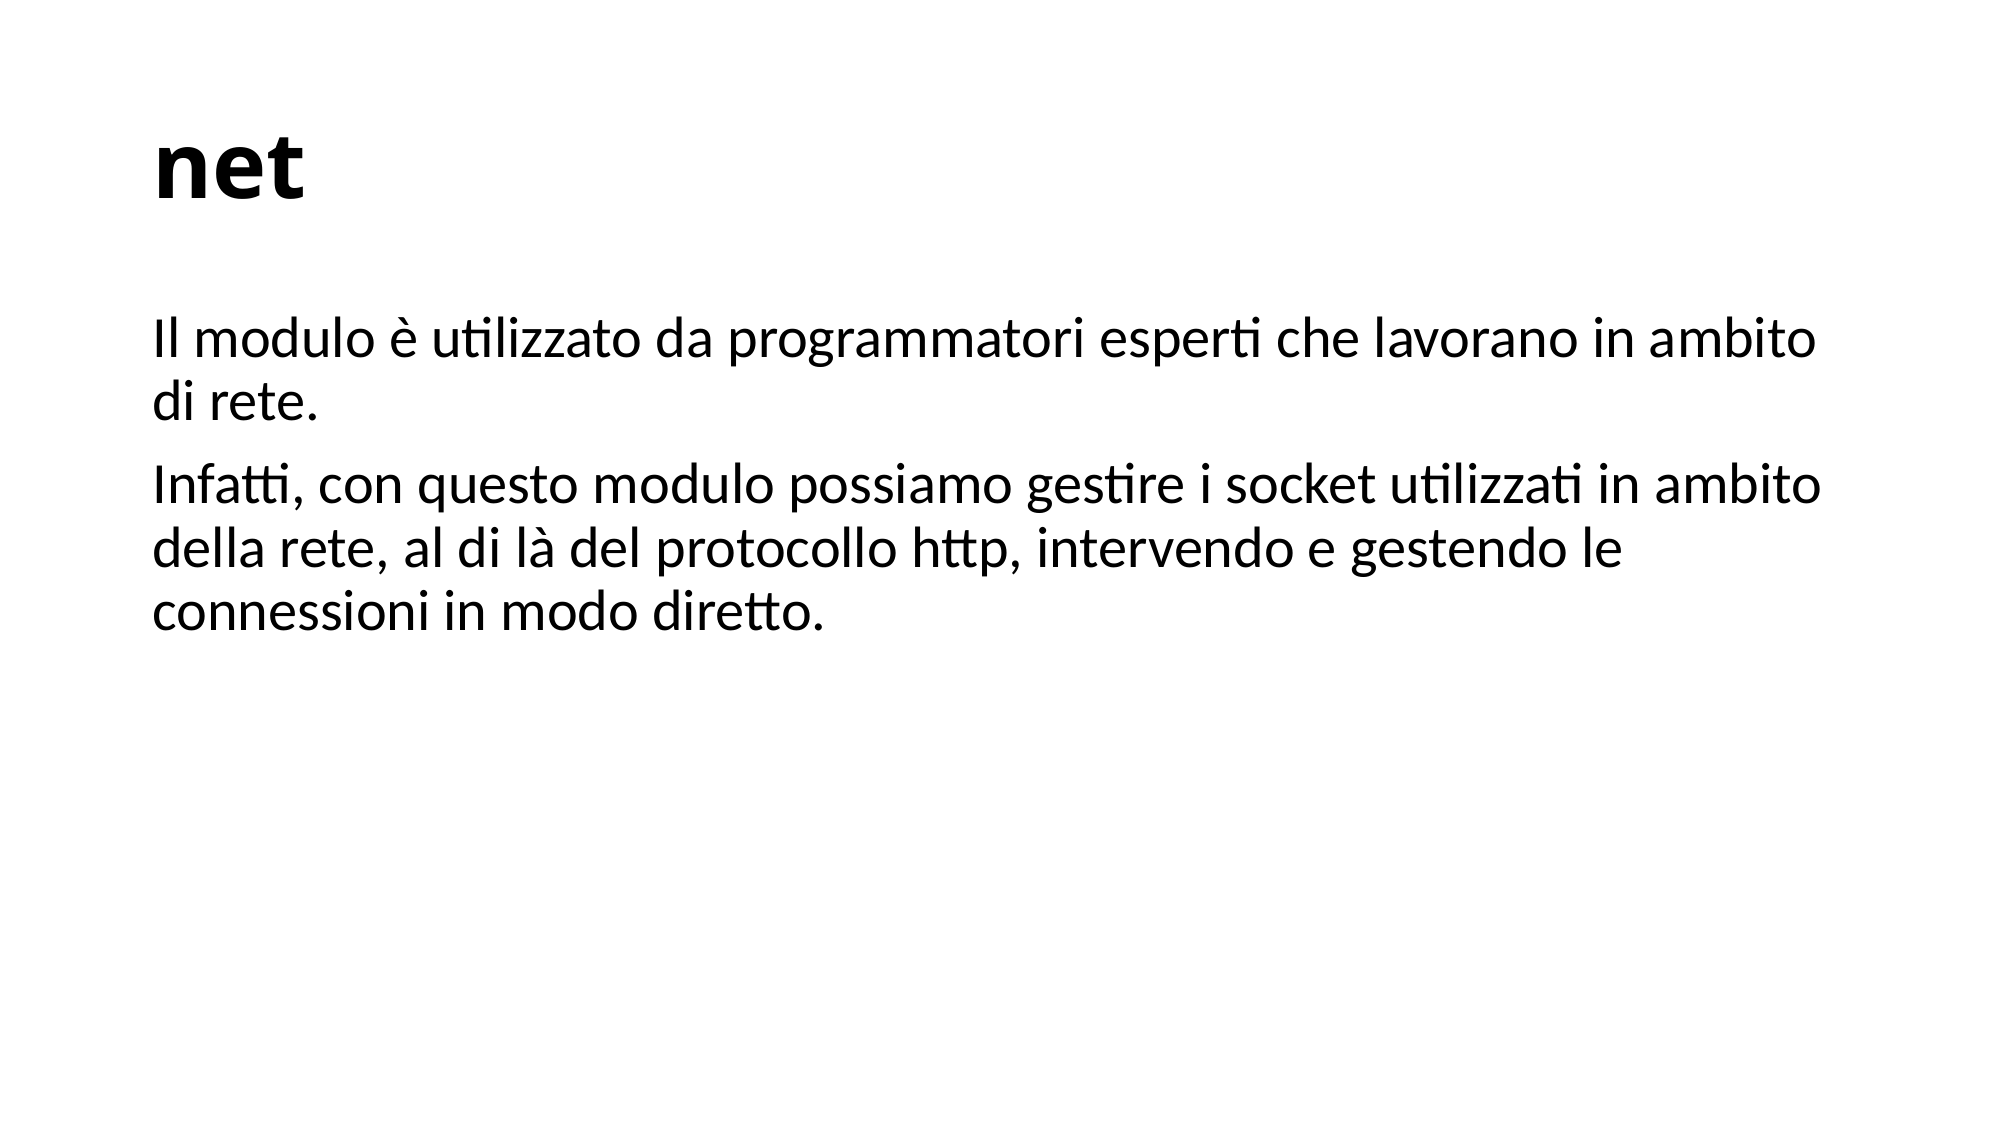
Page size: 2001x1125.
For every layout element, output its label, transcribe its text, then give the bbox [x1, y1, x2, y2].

title net [137, 59, 1863, 278]
list Il modulo è utilizzato da programmatori esperti che lavorano in ambito di rete. Infatti, con questo modulo possiamo gestire i socket utilizzati in ambito della rete, al di là del protocollo http, intervendo e gestendo le connessioni in modo diretto. [137, 299, 1863, 1014]
